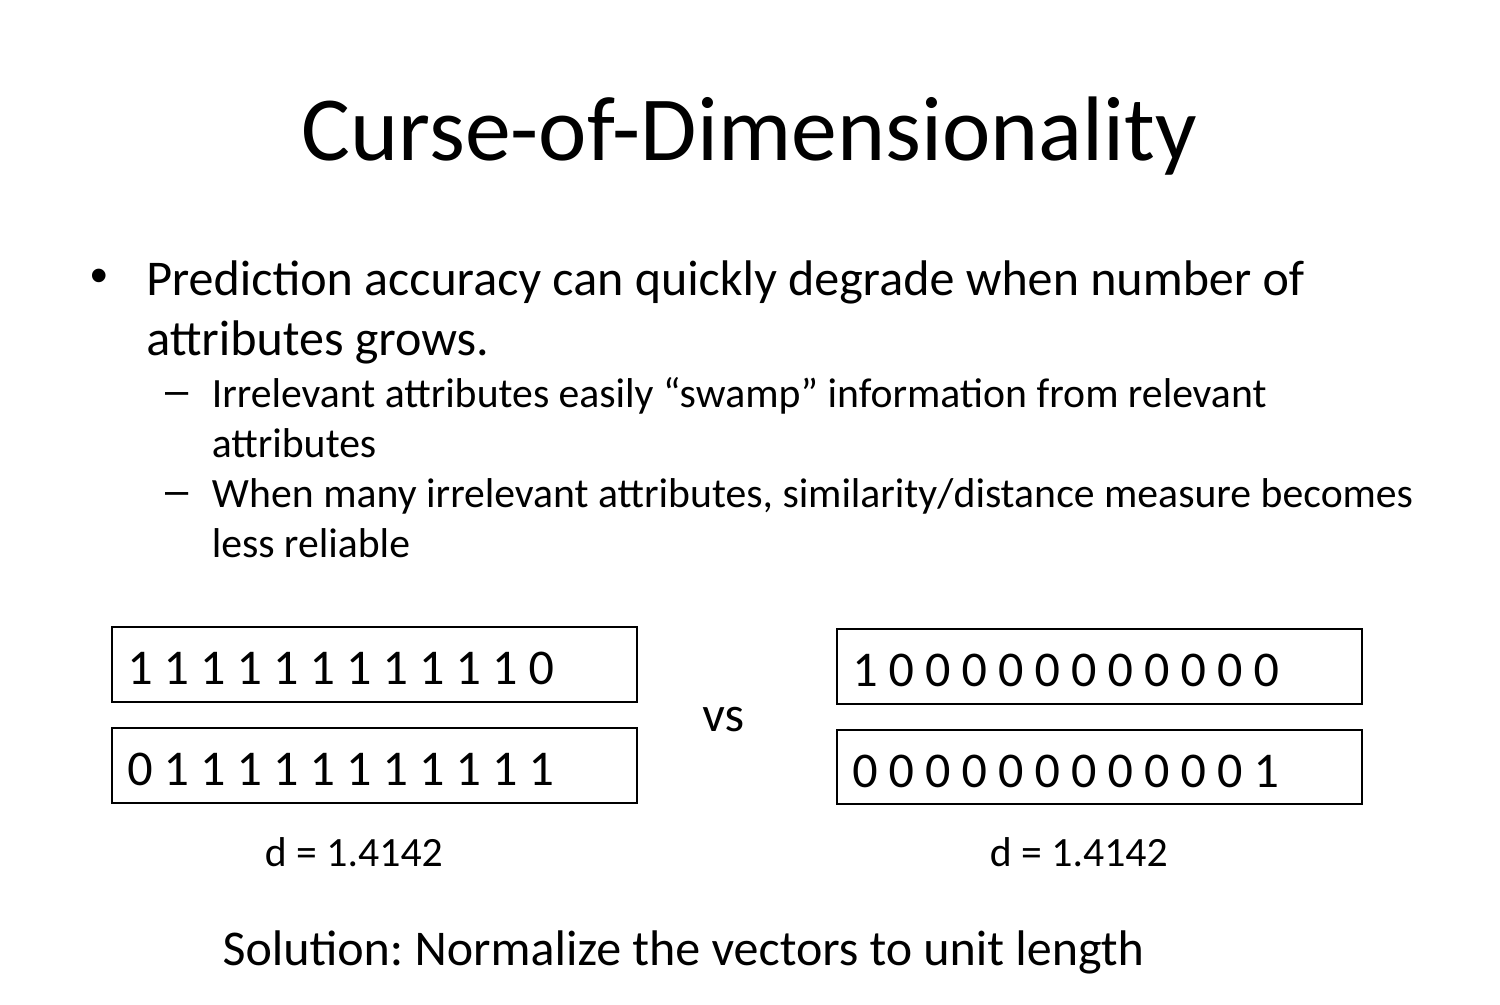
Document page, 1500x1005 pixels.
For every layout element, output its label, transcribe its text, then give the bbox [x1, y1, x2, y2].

text_box Solution: Normalize the vectors to unit length [35, 908, 1400, 1003]
text_box 0 0 0 0 0 0 0 0 0 0 0 1 [837, 729, 1363, 805]
list Prediction accuracy can quickly degrade when number of attributes grows. Irrelevant attributes easily “swamp” information from relevant attributes When many irrelevant attributes, similarity/distance measure becomes less reliable [75, 237, 1450, 953]
text_box vs [687, 673, 780, 764]
text_box 1 0 0 0 0 0 0 0 0 0 0 0 [837, 629, 1363, 704]
text_box d = 1.4142 [249, 817, 525, 883]
text_box d = 1.4142 [975, 817, 1250, 883]
text_box 0 1 1 1 1 1 1 1 1 1 1 1 [112, 727, 638, 803]
title Curse-of-Dimensionality [75, 40, 1425, 208]
text_box 1 1 1 1 1 1 1 1 1 1 1 0 [112, 627, 638, 703]
